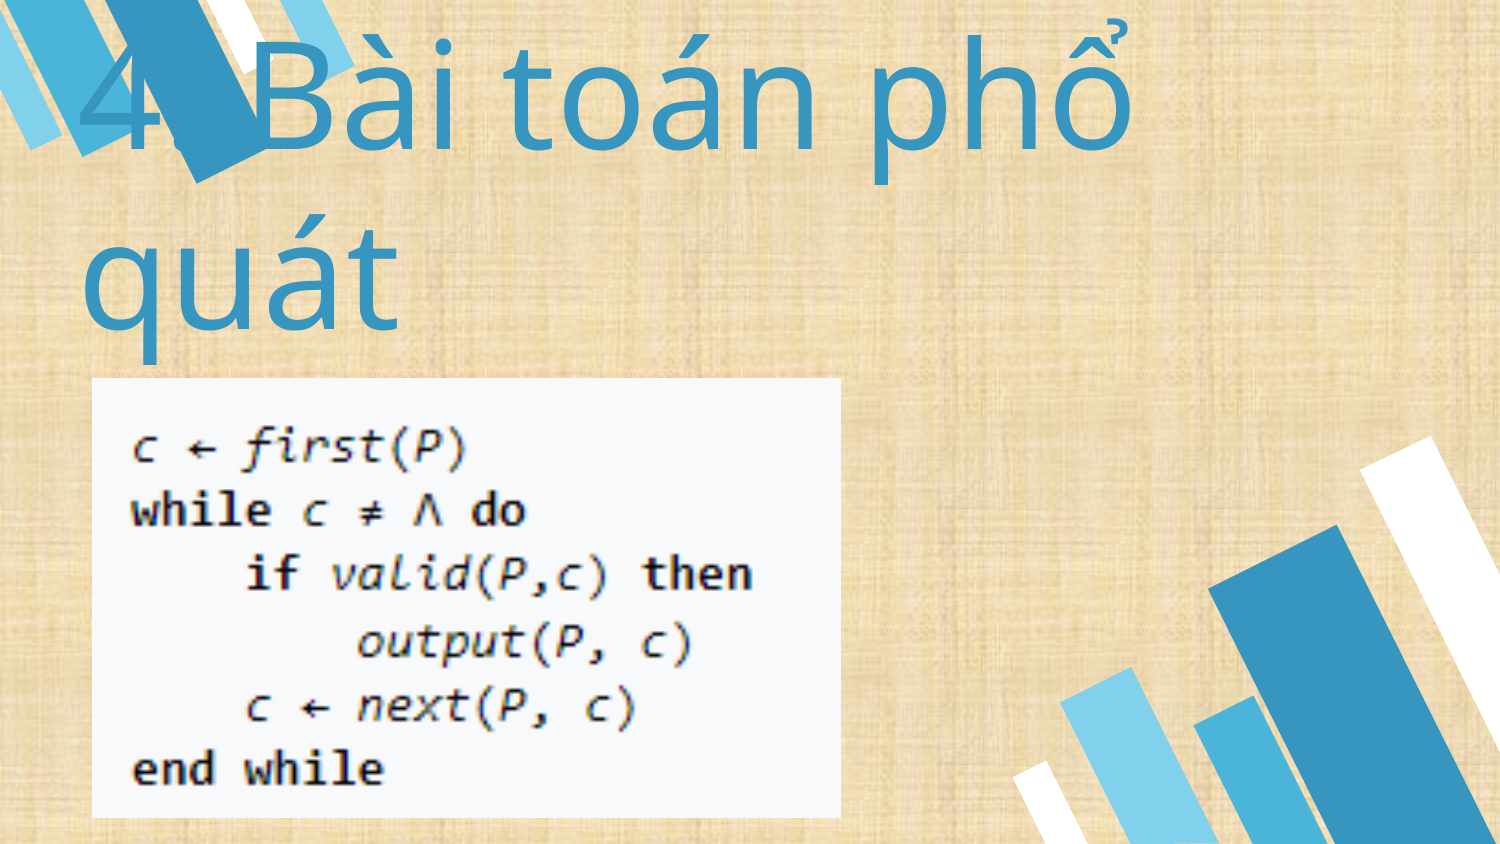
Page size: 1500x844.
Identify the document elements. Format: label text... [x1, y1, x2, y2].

picture [91, 378, 841, 819]
title 4. Bài toán phổ quát [62, 274, 1212, 465]
text_box NOV [0, 0, 1500, 844]
